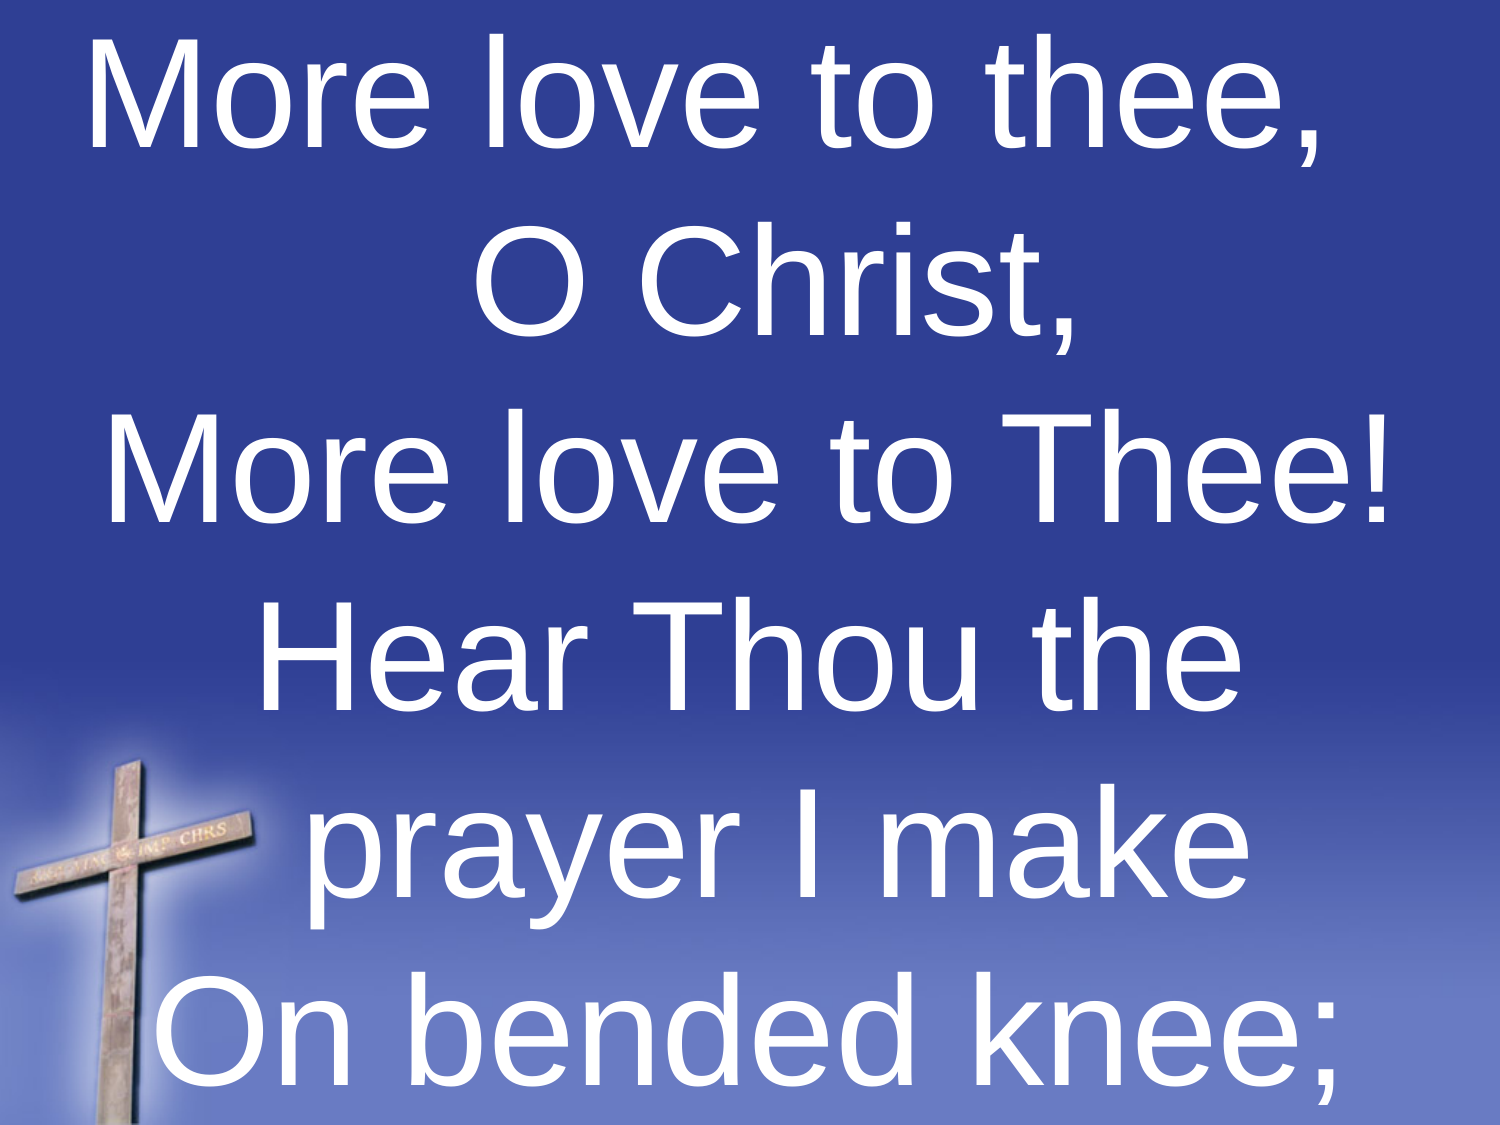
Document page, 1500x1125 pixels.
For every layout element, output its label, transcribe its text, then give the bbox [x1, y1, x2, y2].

list More love to thee, O Christ, More love to Thee! Hear Thou the prayer I make On bended knee; [0, 0, 1500, 1125]
